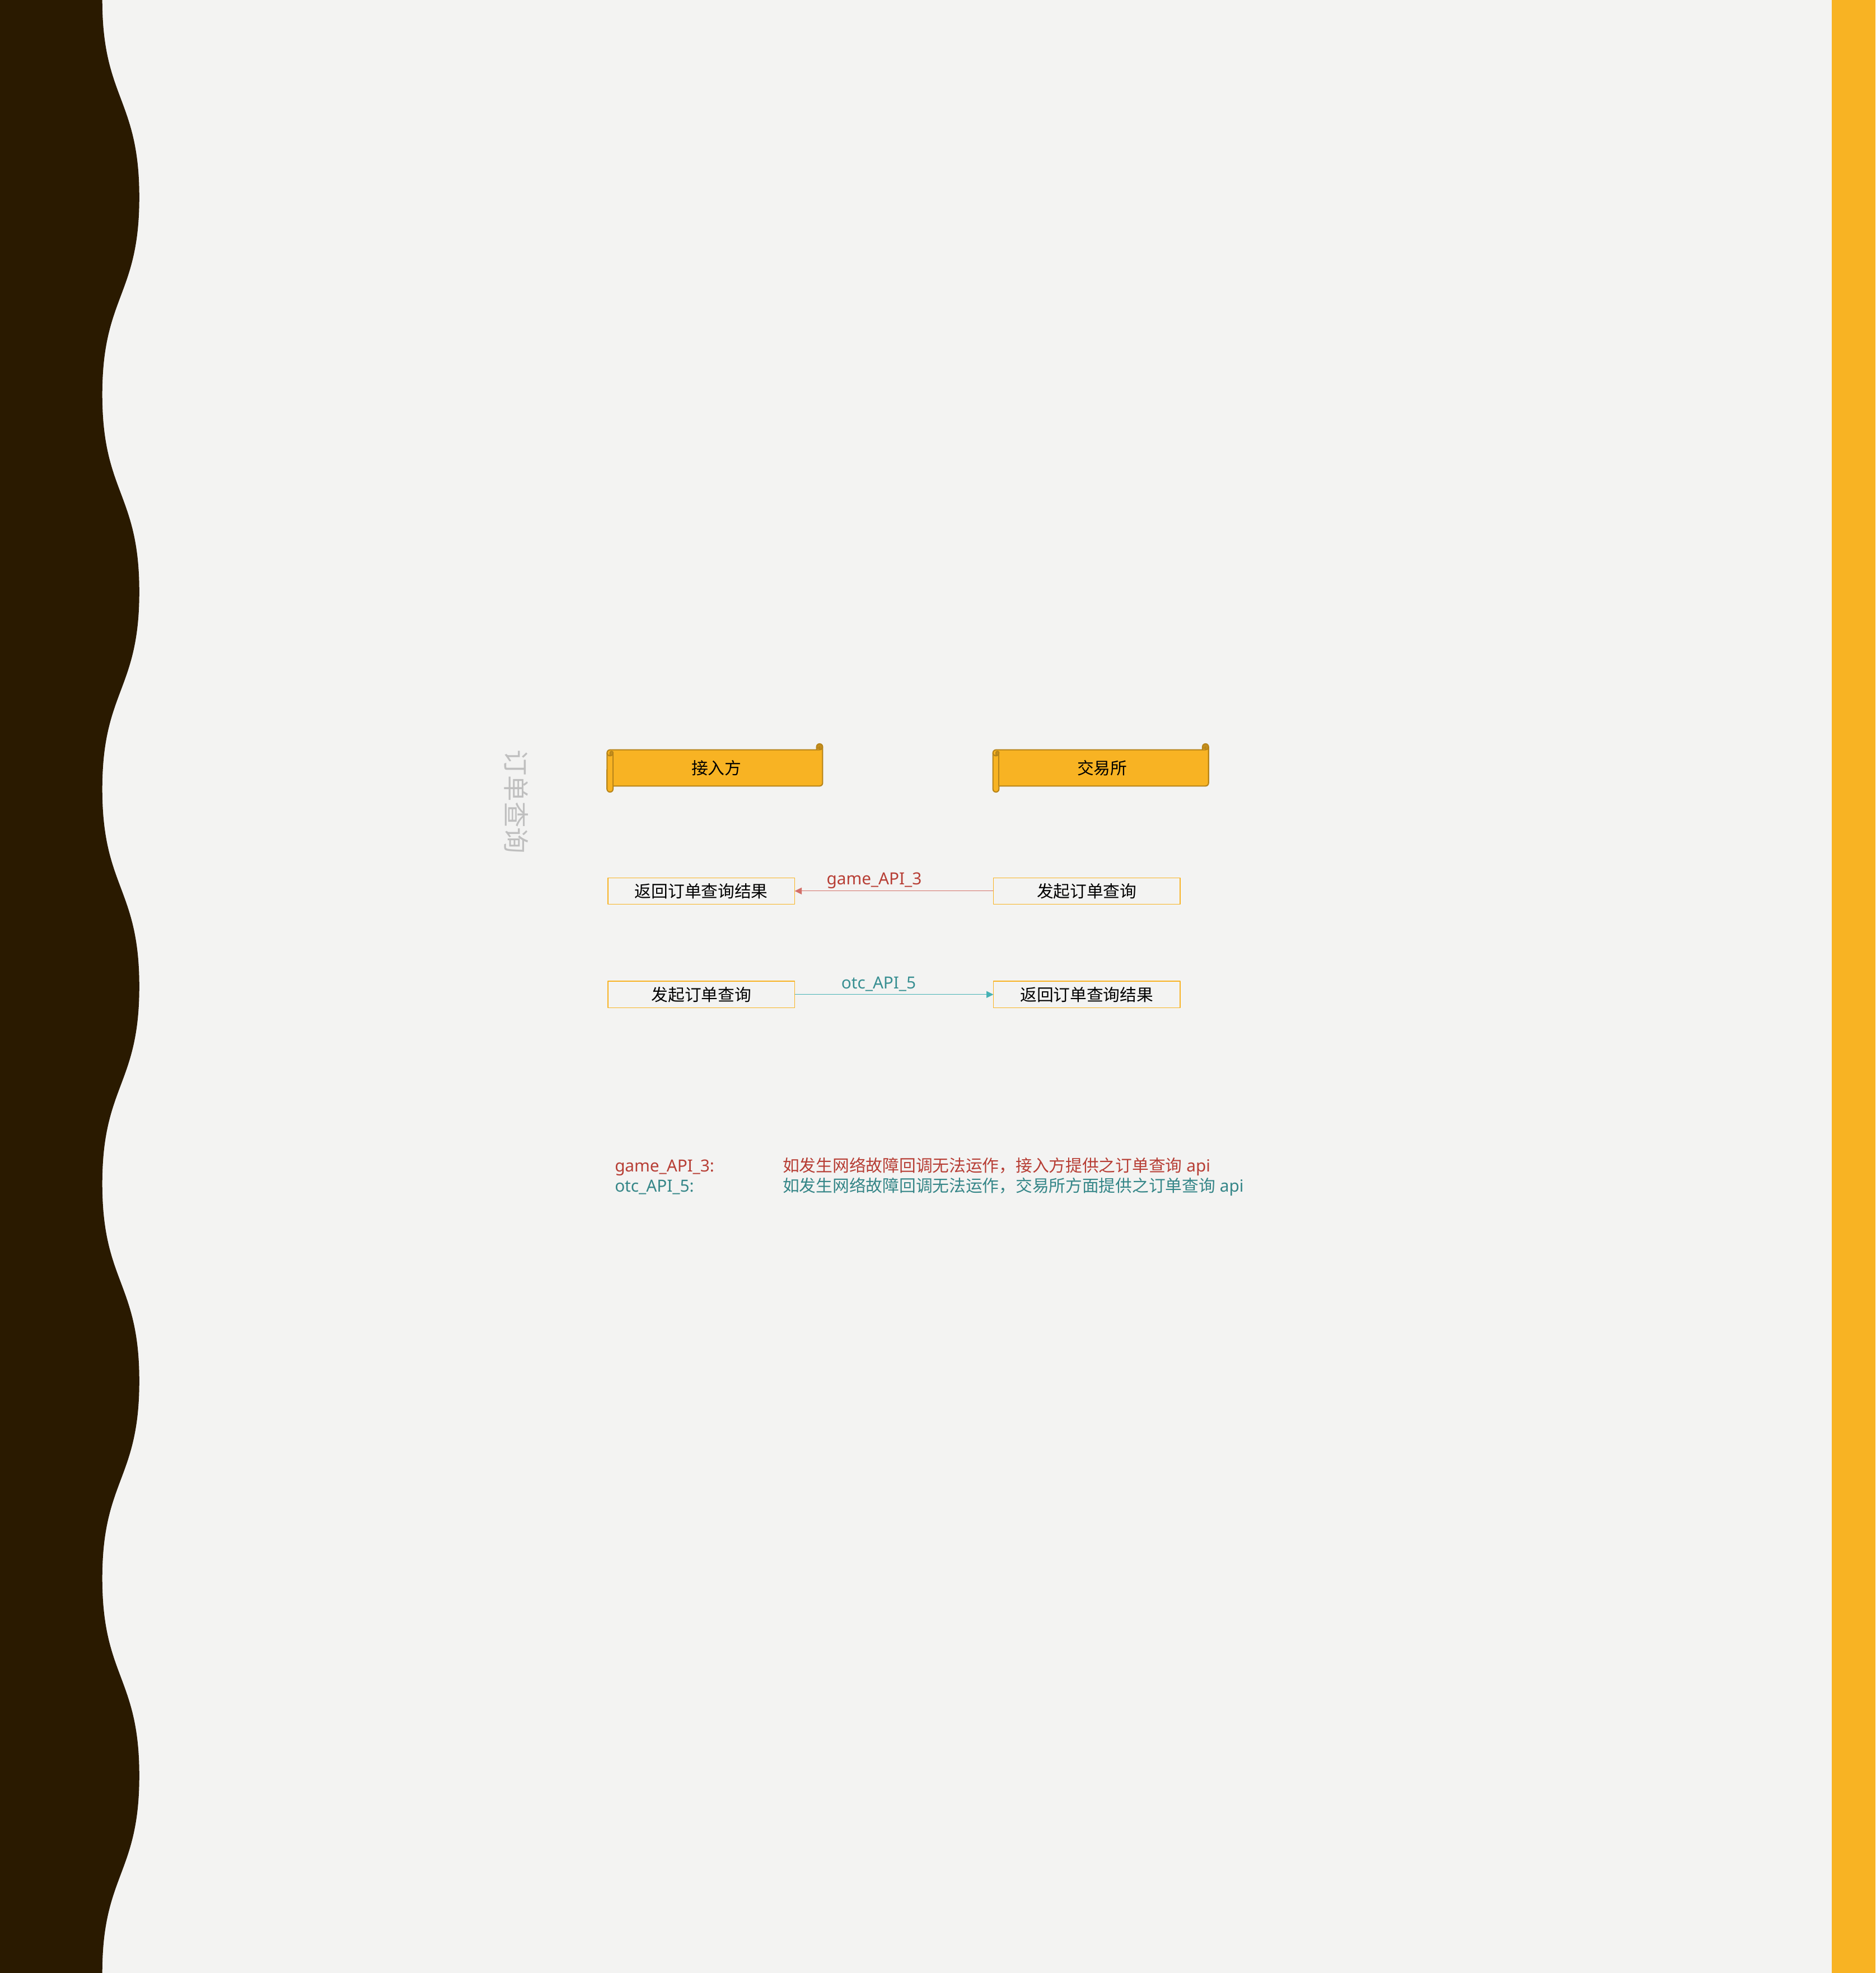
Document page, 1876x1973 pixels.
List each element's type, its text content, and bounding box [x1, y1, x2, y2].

text_box game_API_3: 如发生网络故障回调无法运作，接入方提供之订单查询api otc_API_5: 如发生网络故障回调无法运作，交易所方面提供之订单查询api [606, 1151, 1284, 1199]
text_box game_API_3 [818, 864, 930, 891]
text_box 接入方 [606, 743, 824, 793]
text_box 发起订单查询 [993, 878, 1181, 905]
text_box 发起订单查询 [607, 981, 795, 1008]
text_box otc_API_5 [833, 968, 925, 994]
text_box 订单查询 [488, 741, 537, 855]
text_box 交易所 [992, 743, 1209, 793]
text_box 返回订单查询结果 [993, 981, 1181, 1008]
text_box 返回订单查询结果 [607, 878, 795, 905]
